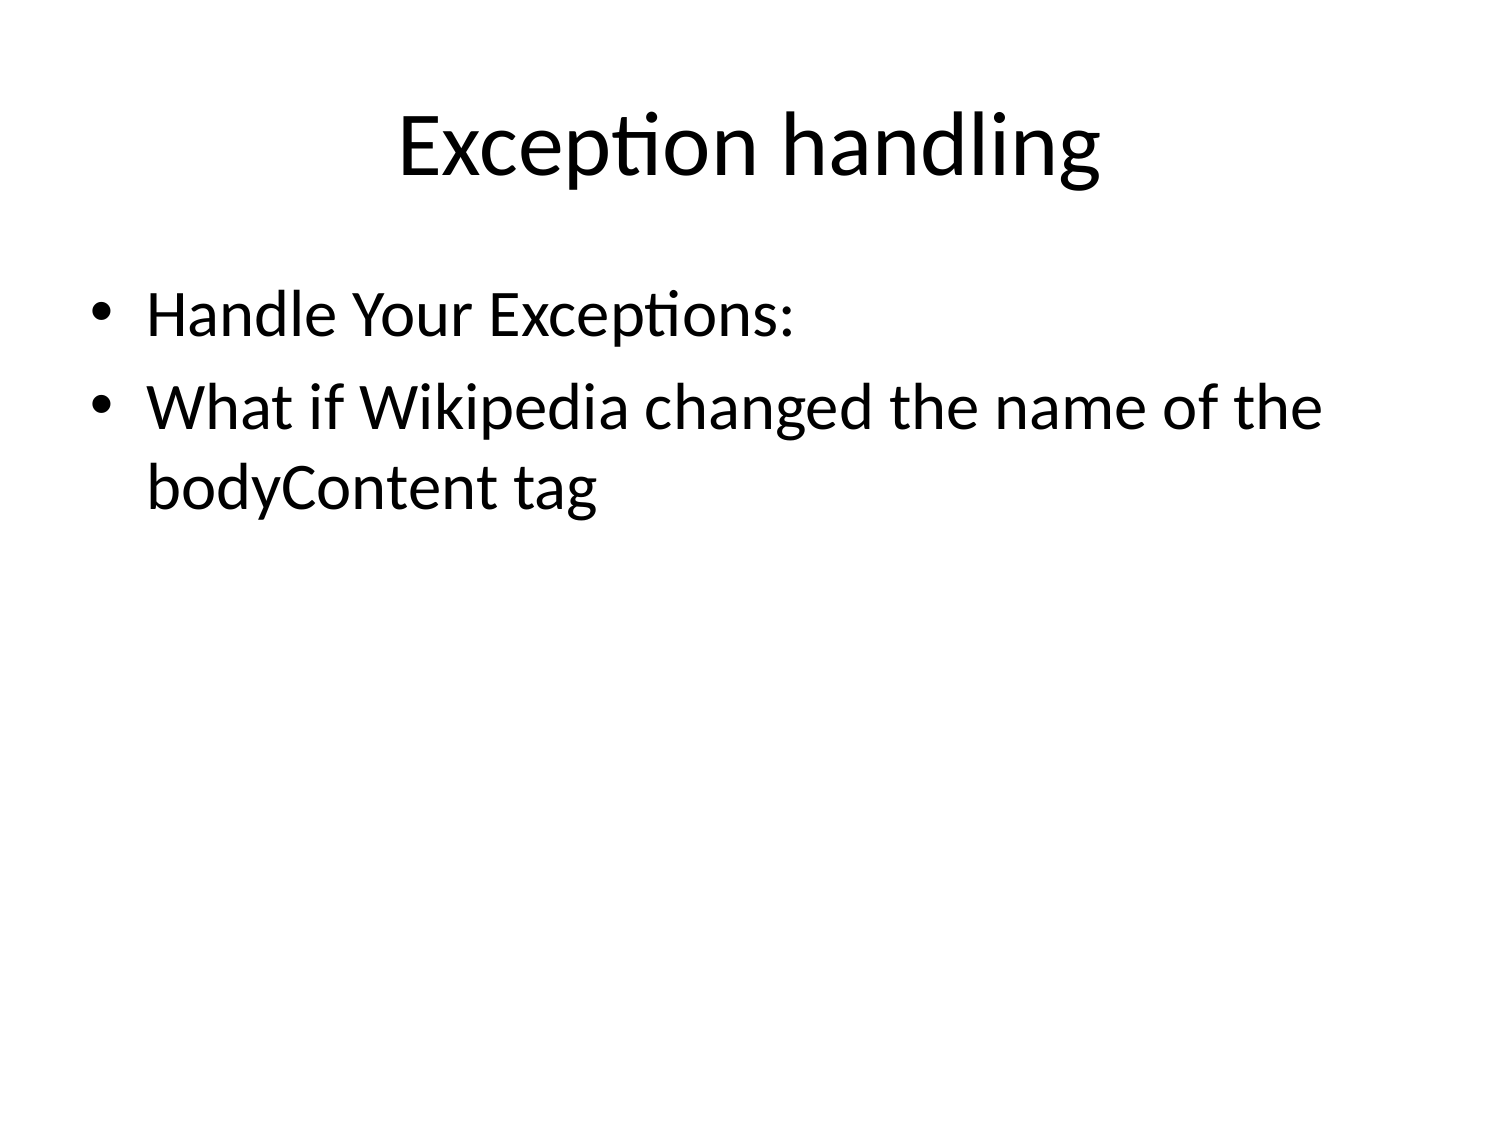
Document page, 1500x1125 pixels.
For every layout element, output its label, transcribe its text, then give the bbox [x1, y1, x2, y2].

list Handle Your Exceptions: What if Wikipedia changed the name of the bodyContent tag [75, 262, 1425, 1005]
title Exception handling [75, 45, 1425, 233]
